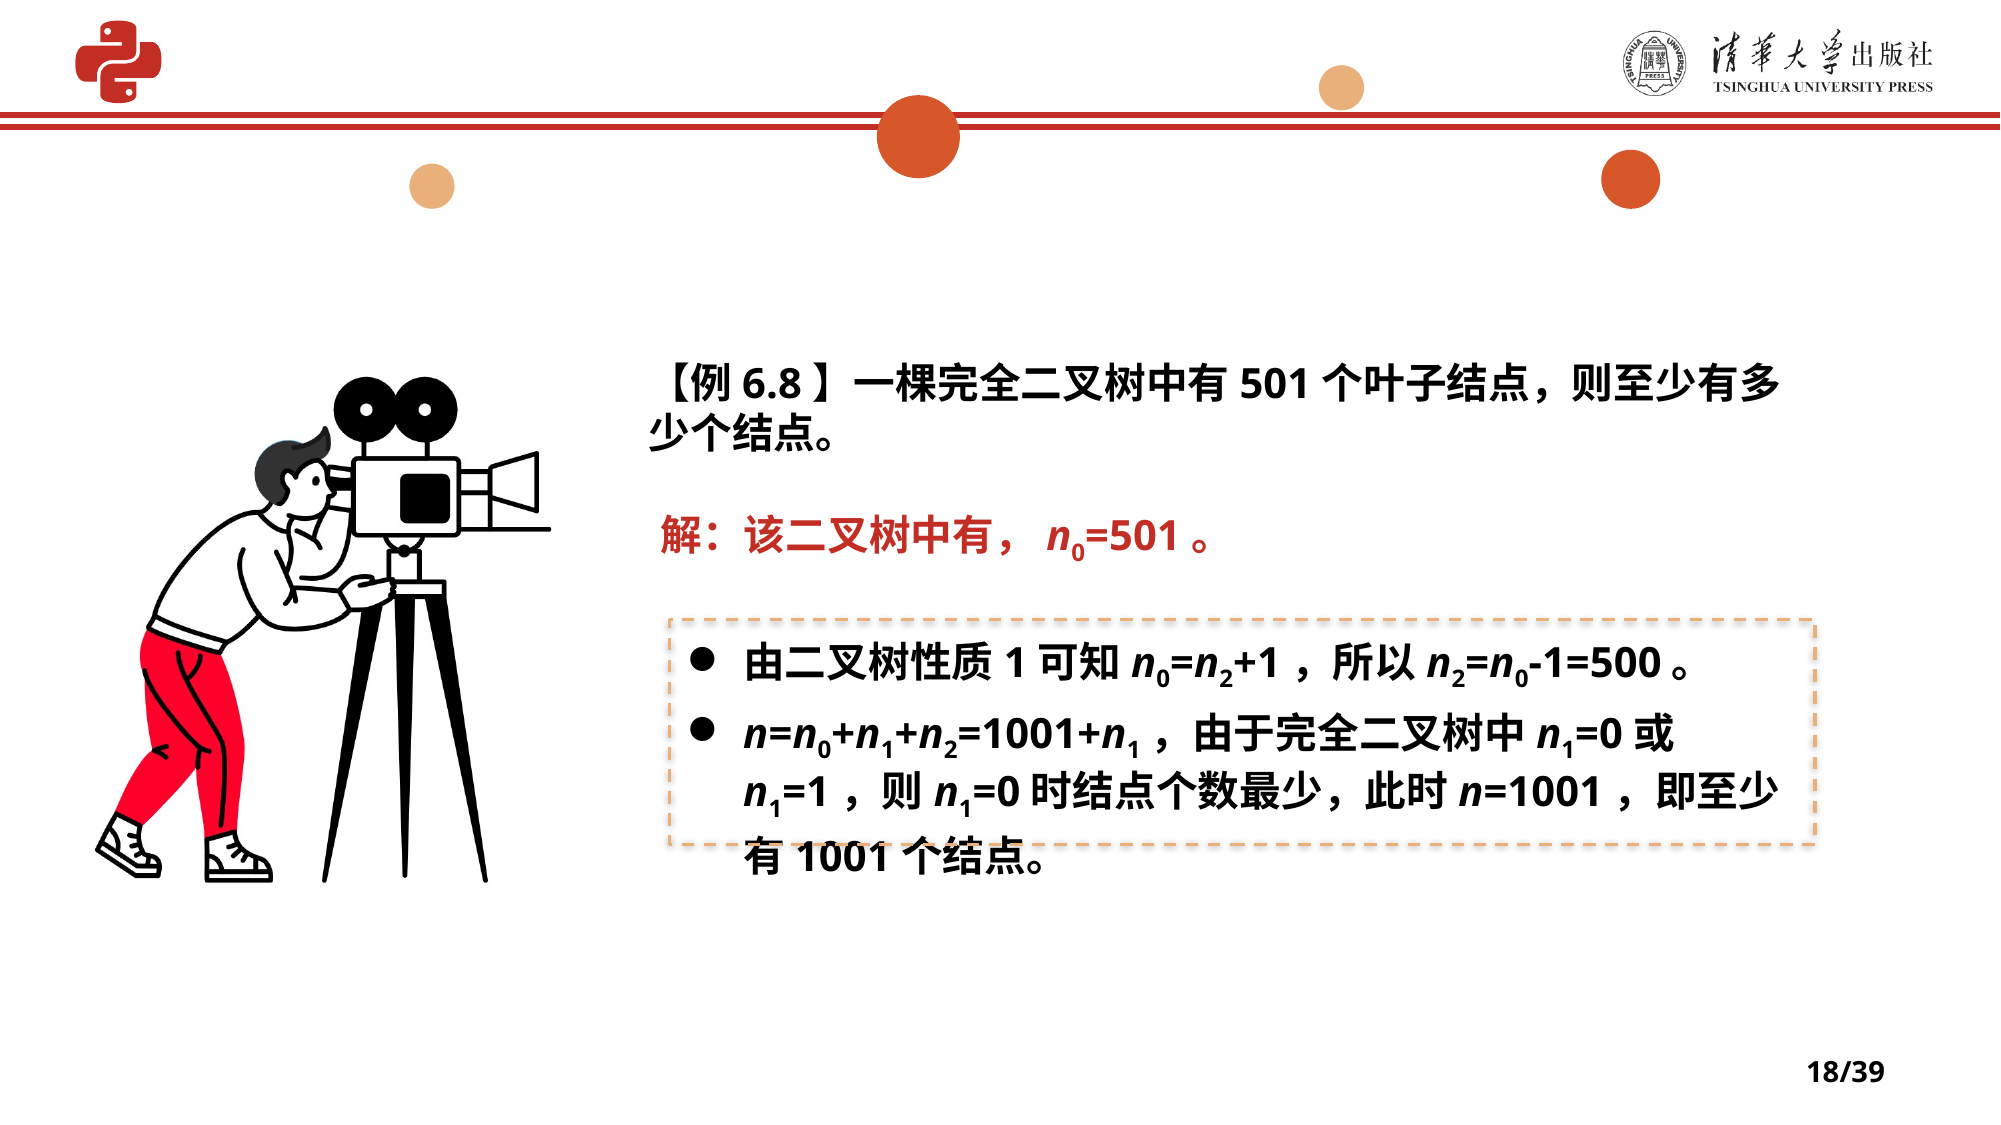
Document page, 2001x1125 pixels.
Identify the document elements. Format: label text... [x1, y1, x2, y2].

text_box 解：该二叉树中有，n0=501。 [645, 501, 1267, 574]
text_box [1599, 147, 1663, 211]
slide_number 18/39 [1433, 1042, 1900, 1103]
text_box [407, 161, 457, 211]
text_box 【例6.8】一棵完全二叉树中有501个叶子结点，则至少有多少个结点。 [633, 349, 1804, 465]
text_box [874, 93, 963, 181]
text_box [657, 616, 1816, 901]
text_box [1316, 63, 1367, 113]
picture [54, 231, 608, 995]
